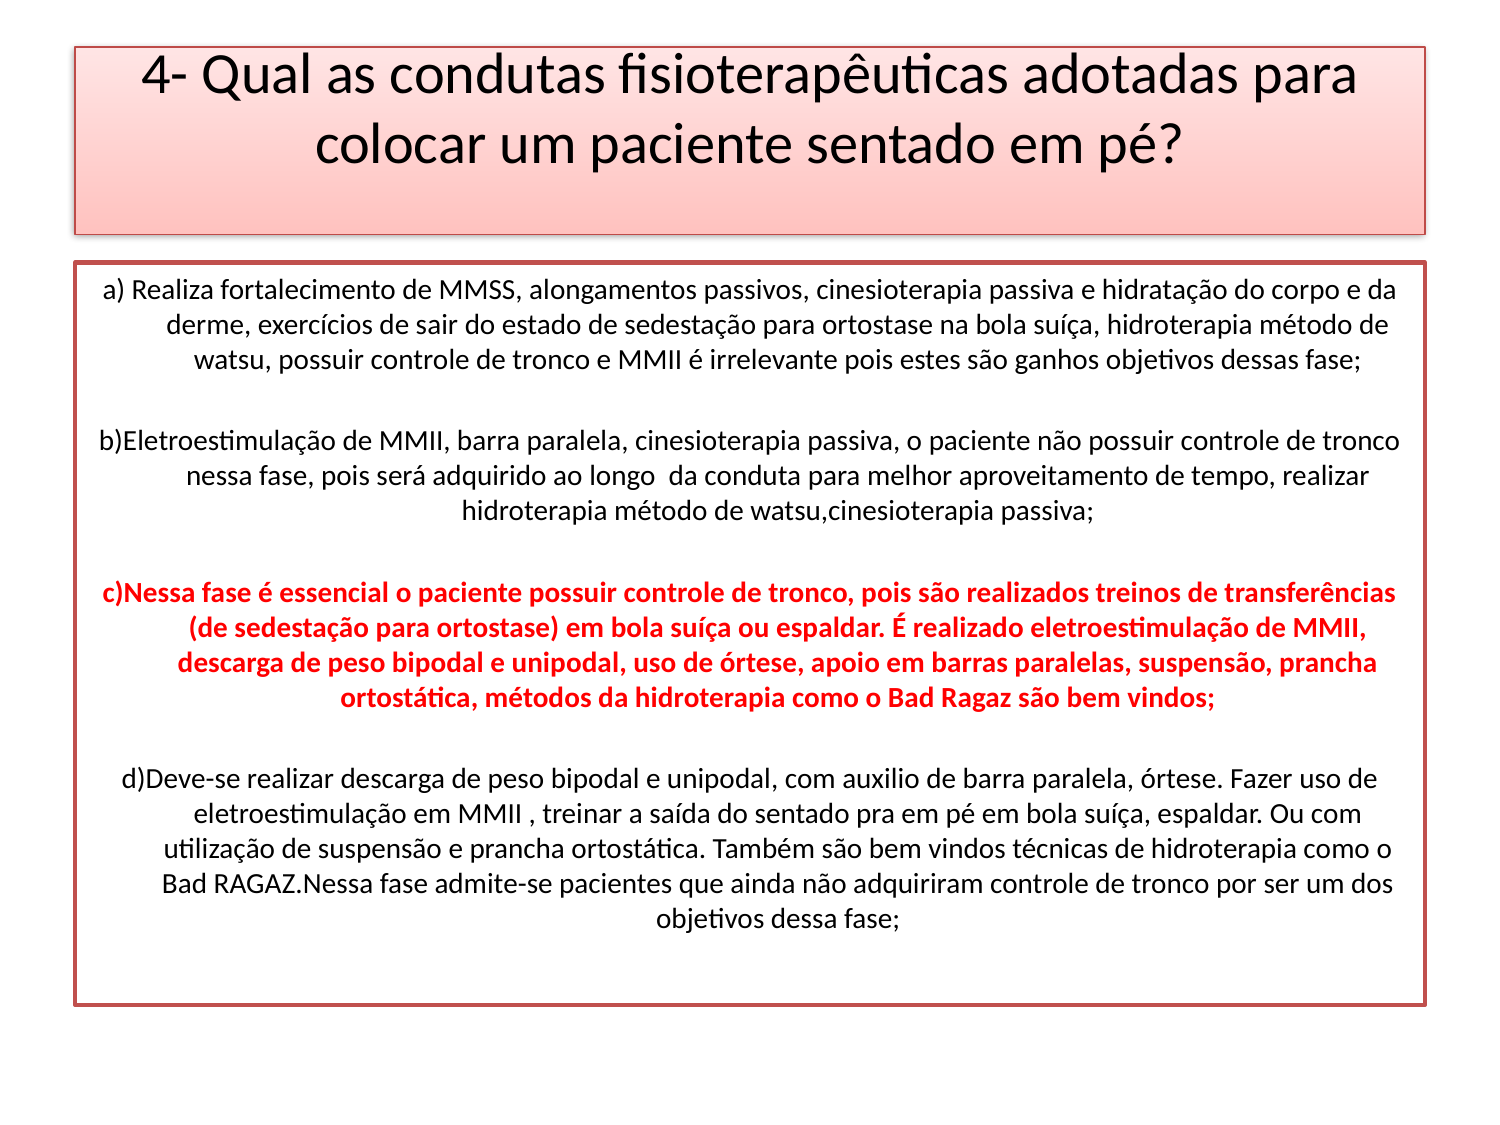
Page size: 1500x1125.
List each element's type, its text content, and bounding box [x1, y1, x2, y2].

title 4- Qual as condutas fisioterapêuticas adotadas para colocar um paciente sentado em pé? [74, 46, 1426, 235]
list a) Realiza fortalecimento de MMSS, alongamentos passivos, cinesioterapia passiva e hidratação do corpo e da derme, exercícios de sair do estado de sedestação para ortostase na bola suíça, hidroterapia método de watsu, possuir controle de tronco e MMII é irrelevante pois estes são ganhos objetivos dessas fase; b)Eletroestimulação de MMII, barra paralela, cinesioterapia passiva, o paciente não possuir controle de tronco nessa fase, pois será adquirido ao longo da conduta para melhor aproveitamento de tempo, realizar hidroterapia método de watsu,cinesioterapia passiva; c)Nessa fase é essencial o paciente possuir controle de tronco, pois são realizados treinos de transferências (de sedestação para ortostase) em bola suíça ou espaldar. É realizado eletroestimulação de MMII, descarga de peso bipodal e unipodal, uso de órtese, apoio em barras paralelas, suspensão, prancha ortostática, métodos da hidroterapia como o Bad Ragaz são bem vindos; d)Deve-se realizar descarga de peso bipodal e unipodal, com auxilio de barra paralela, órtese. Fazer uso de eletroestimulação em MMII , treinar a saída do sentado pra em pé em bola suíça, espaldar. Ou com utilização de suspensão e prancha ortostática. Também são bem vindos técnicas de hidroterapia como o Bad RAGAZ.Nessa fase admite-se pacientes que ainda não adquiriram controle de tronco por ser um dos objetivos dessa fase; [73, 260, 1427, 1007]
